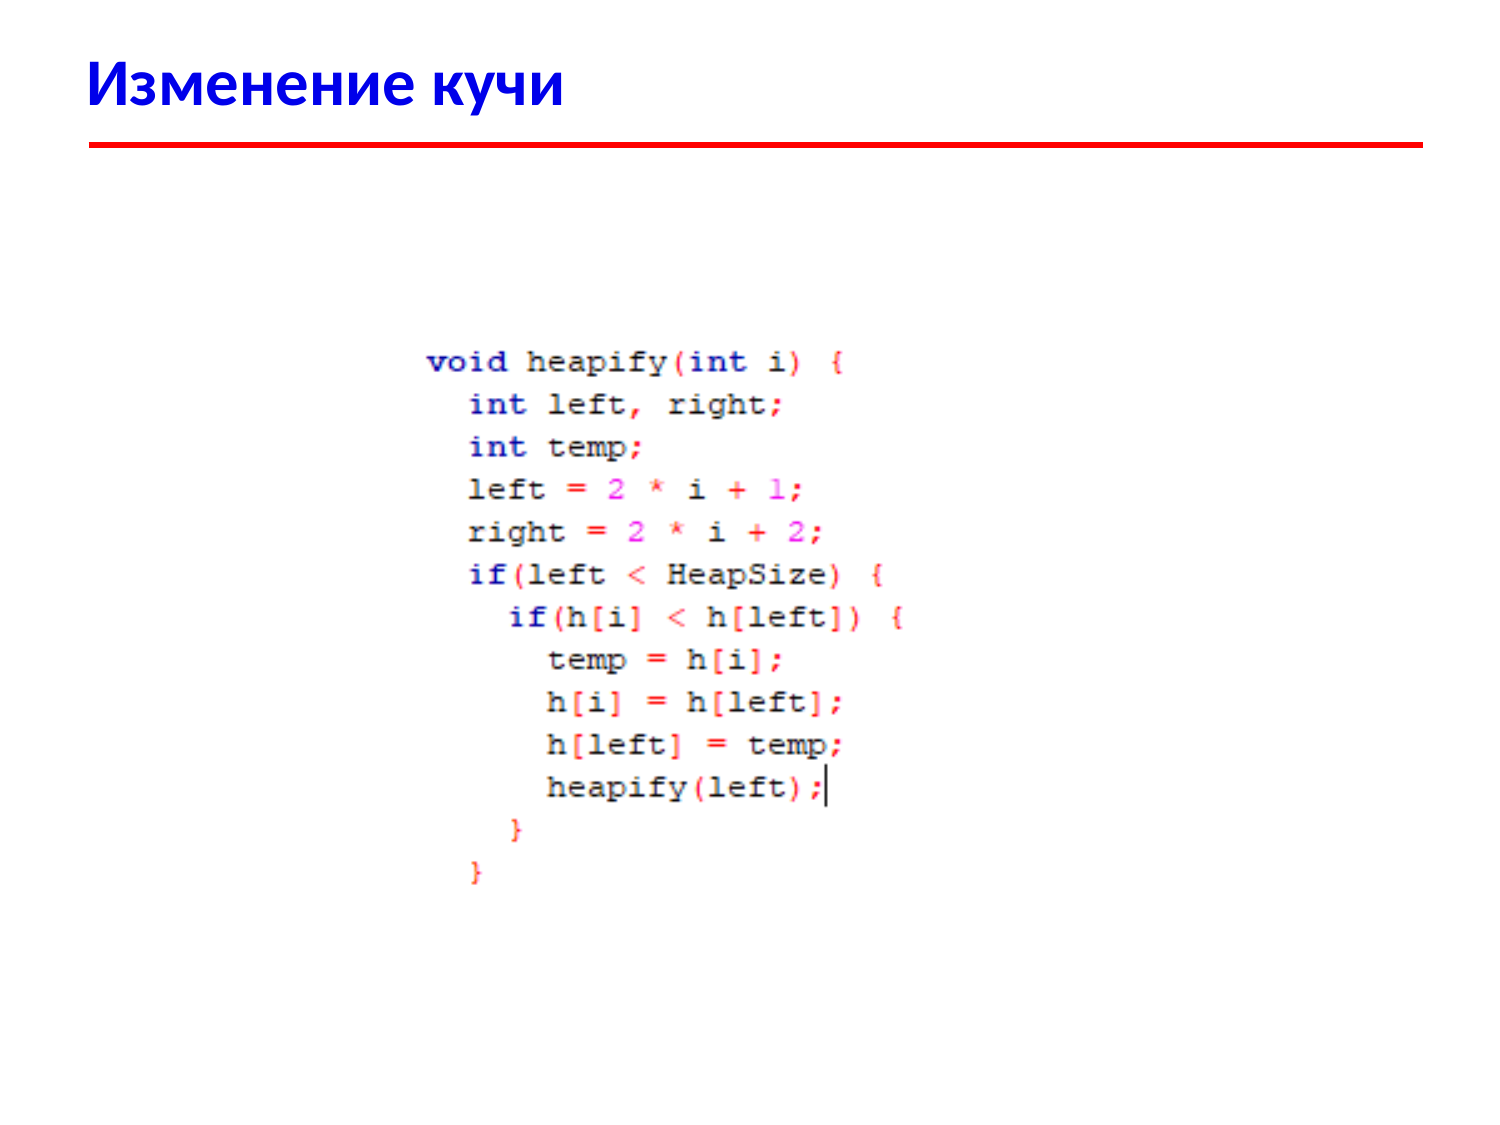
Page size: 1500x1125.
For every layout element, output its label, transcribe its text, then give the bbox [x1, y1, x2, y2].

picture [424, 337, 918, 901]
title Изменение кучи [86, 39, 1414, 120]
